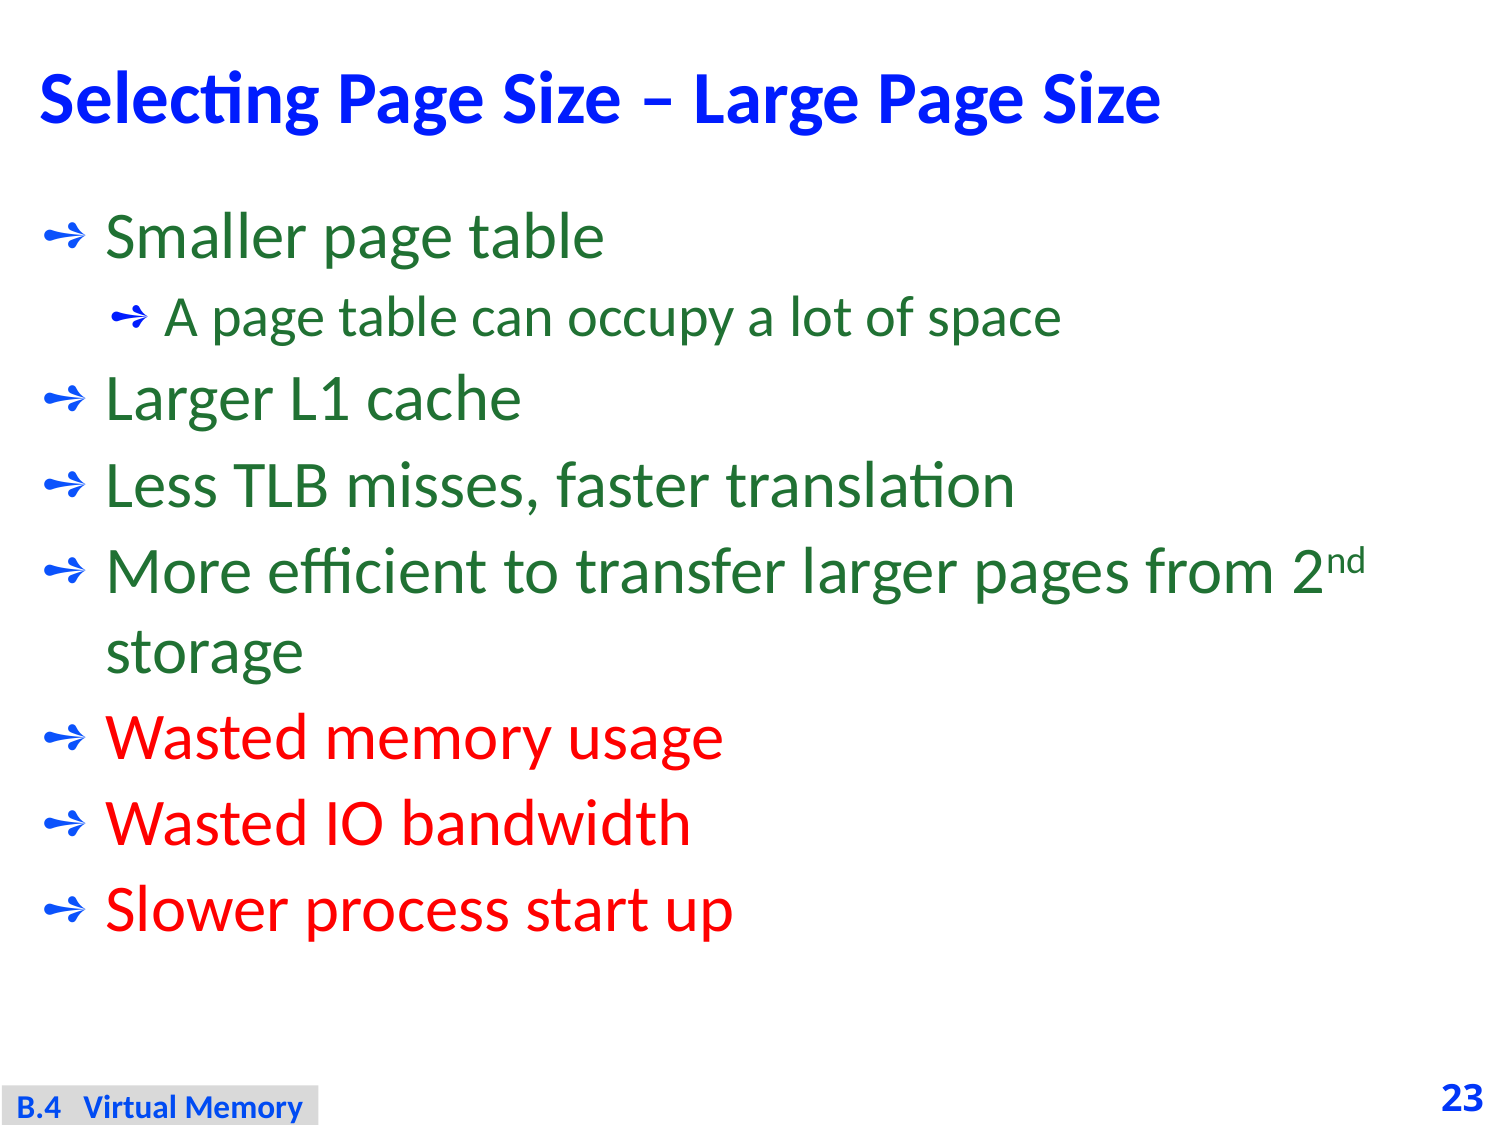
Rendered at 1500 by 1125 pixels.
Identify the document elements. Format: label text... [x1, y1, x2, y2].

list Smaller page table A page table can occupy a lot of space Larger L1 cache Less TLB misses, faster translation More efficient to transfer larger pages from 2nd storage Wasted memory usage Wasted IO bandwidth Slower process start up [24, 184, 1478, 1095]
title Selecting Page Size – Large Page Size [24, 23, 1478, 176]
slide_number 23 [1425, 1074, 1500, 1125]
text_box B.4 Virtual Memory [1, 1085, 319, 1125]
